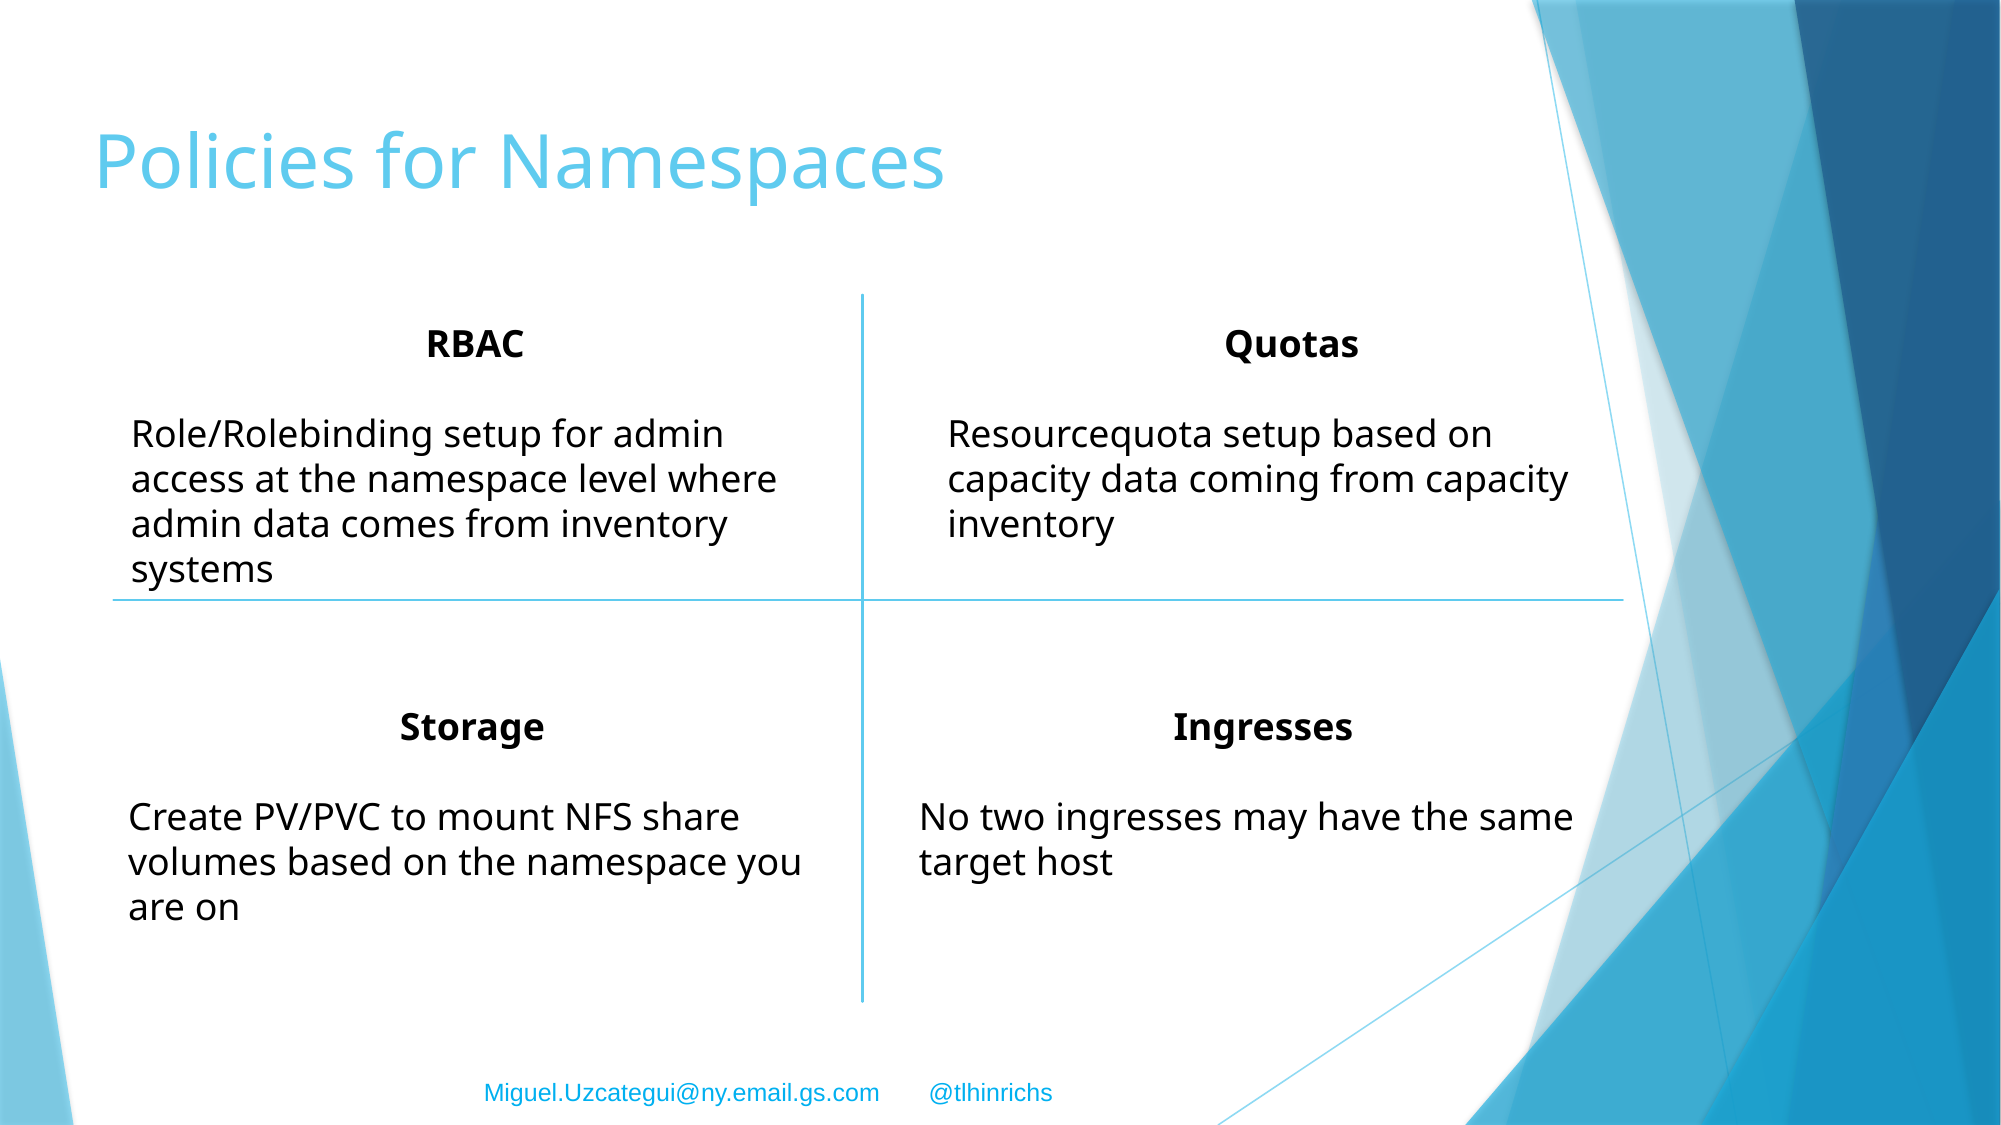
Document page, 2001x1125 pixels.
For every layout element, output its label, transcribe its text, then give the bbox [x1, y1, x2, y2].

text_box Ingresses No two ingresses may have the same target host [904, 695, 1623, 891]
list Policies for Namespaces [78, 106, 1897, 252]
text_box RBAC Role/Rolebinding setup for admin access at the namespace level where admin data comes from inventory systems [116, 313, 835, 598]
text_box Quotas Resourcequota setup based on capacity data coming from capacity inventory [932, 313, 1652, 553]
text_box Storage Create PV/PVC to mount NFS share volumes based on the namespace you are on [113, 695, 832, 936]
